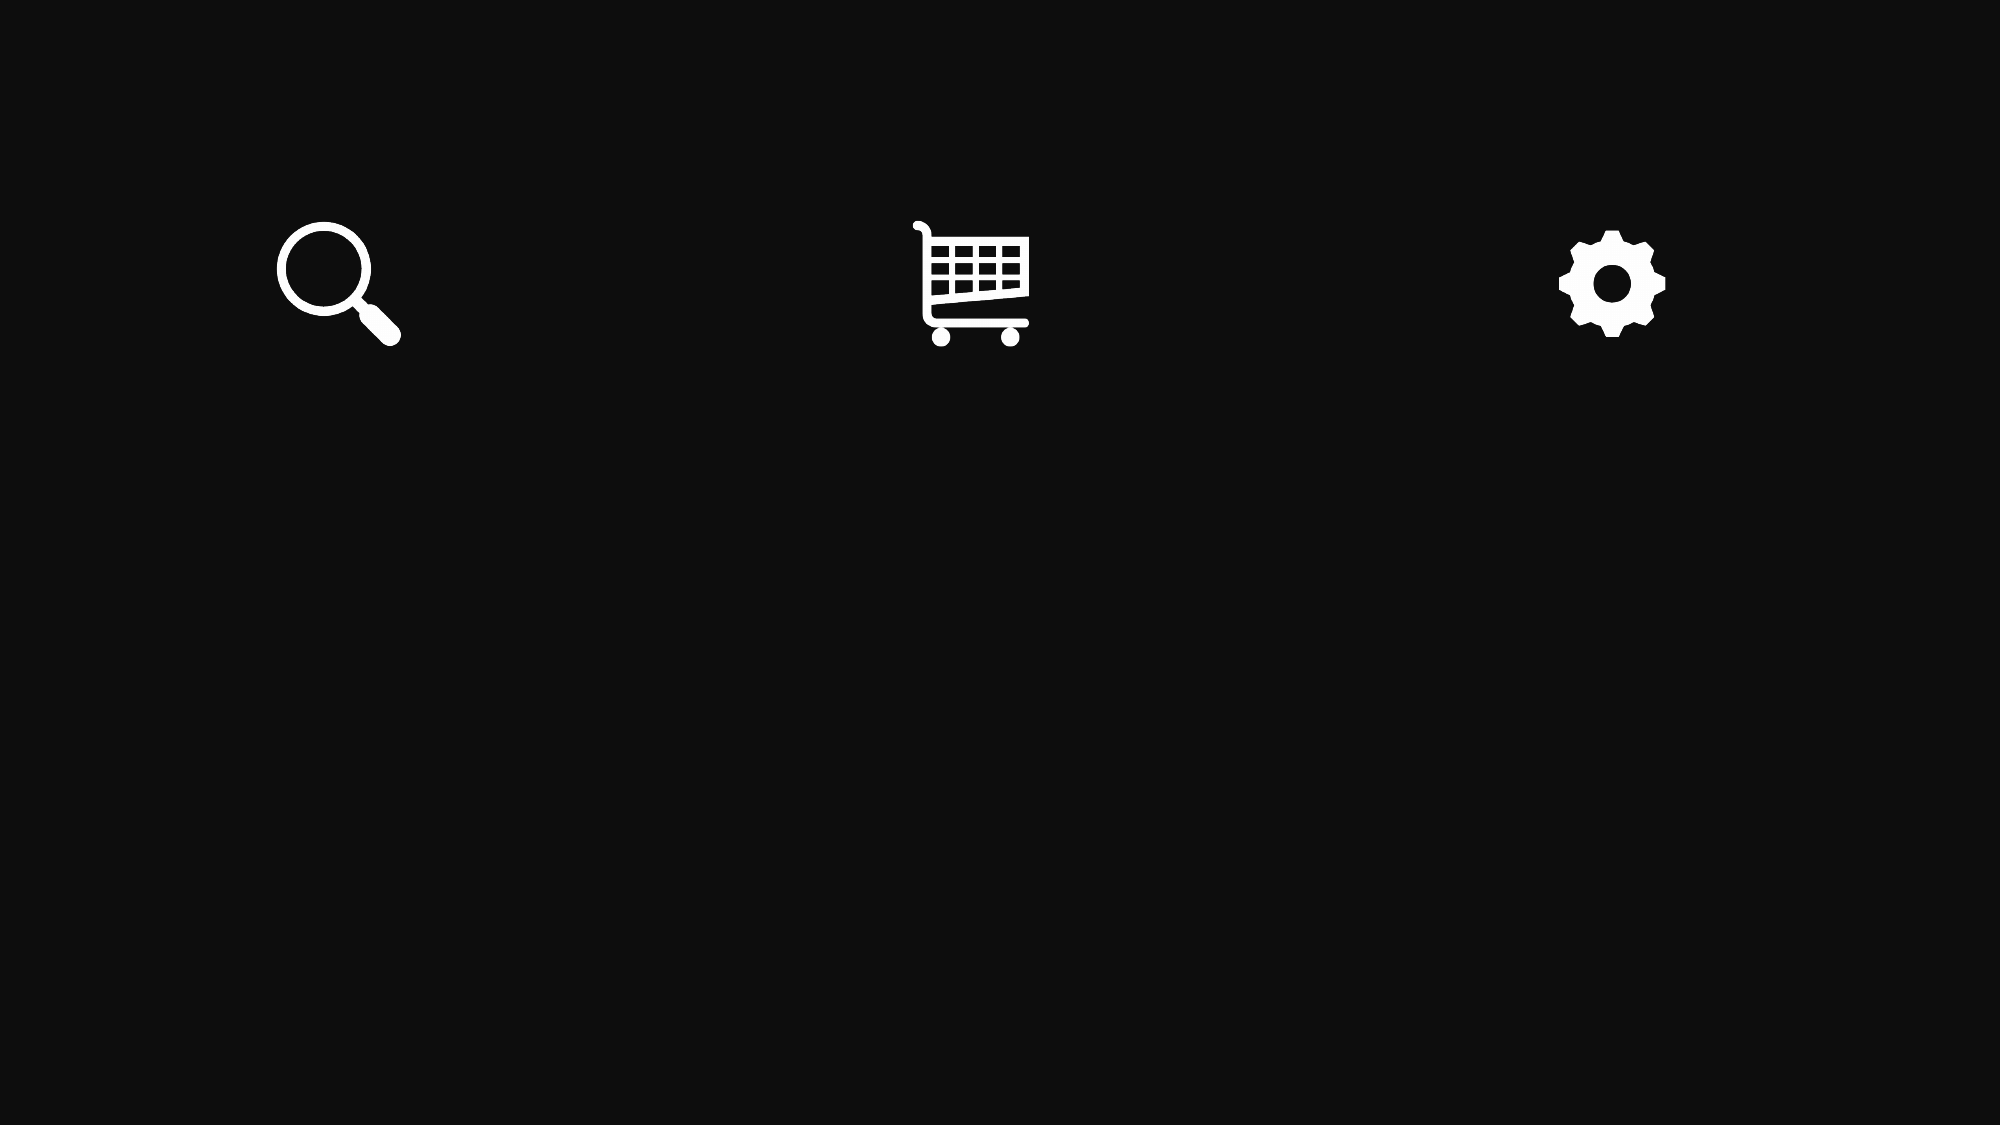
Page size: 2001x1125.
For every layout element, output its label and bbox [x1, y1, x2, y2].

picture [1536, 208, 1687, 359]
picture [263, 208, 414, 359]
picture [900, 208, 1051, 359]
